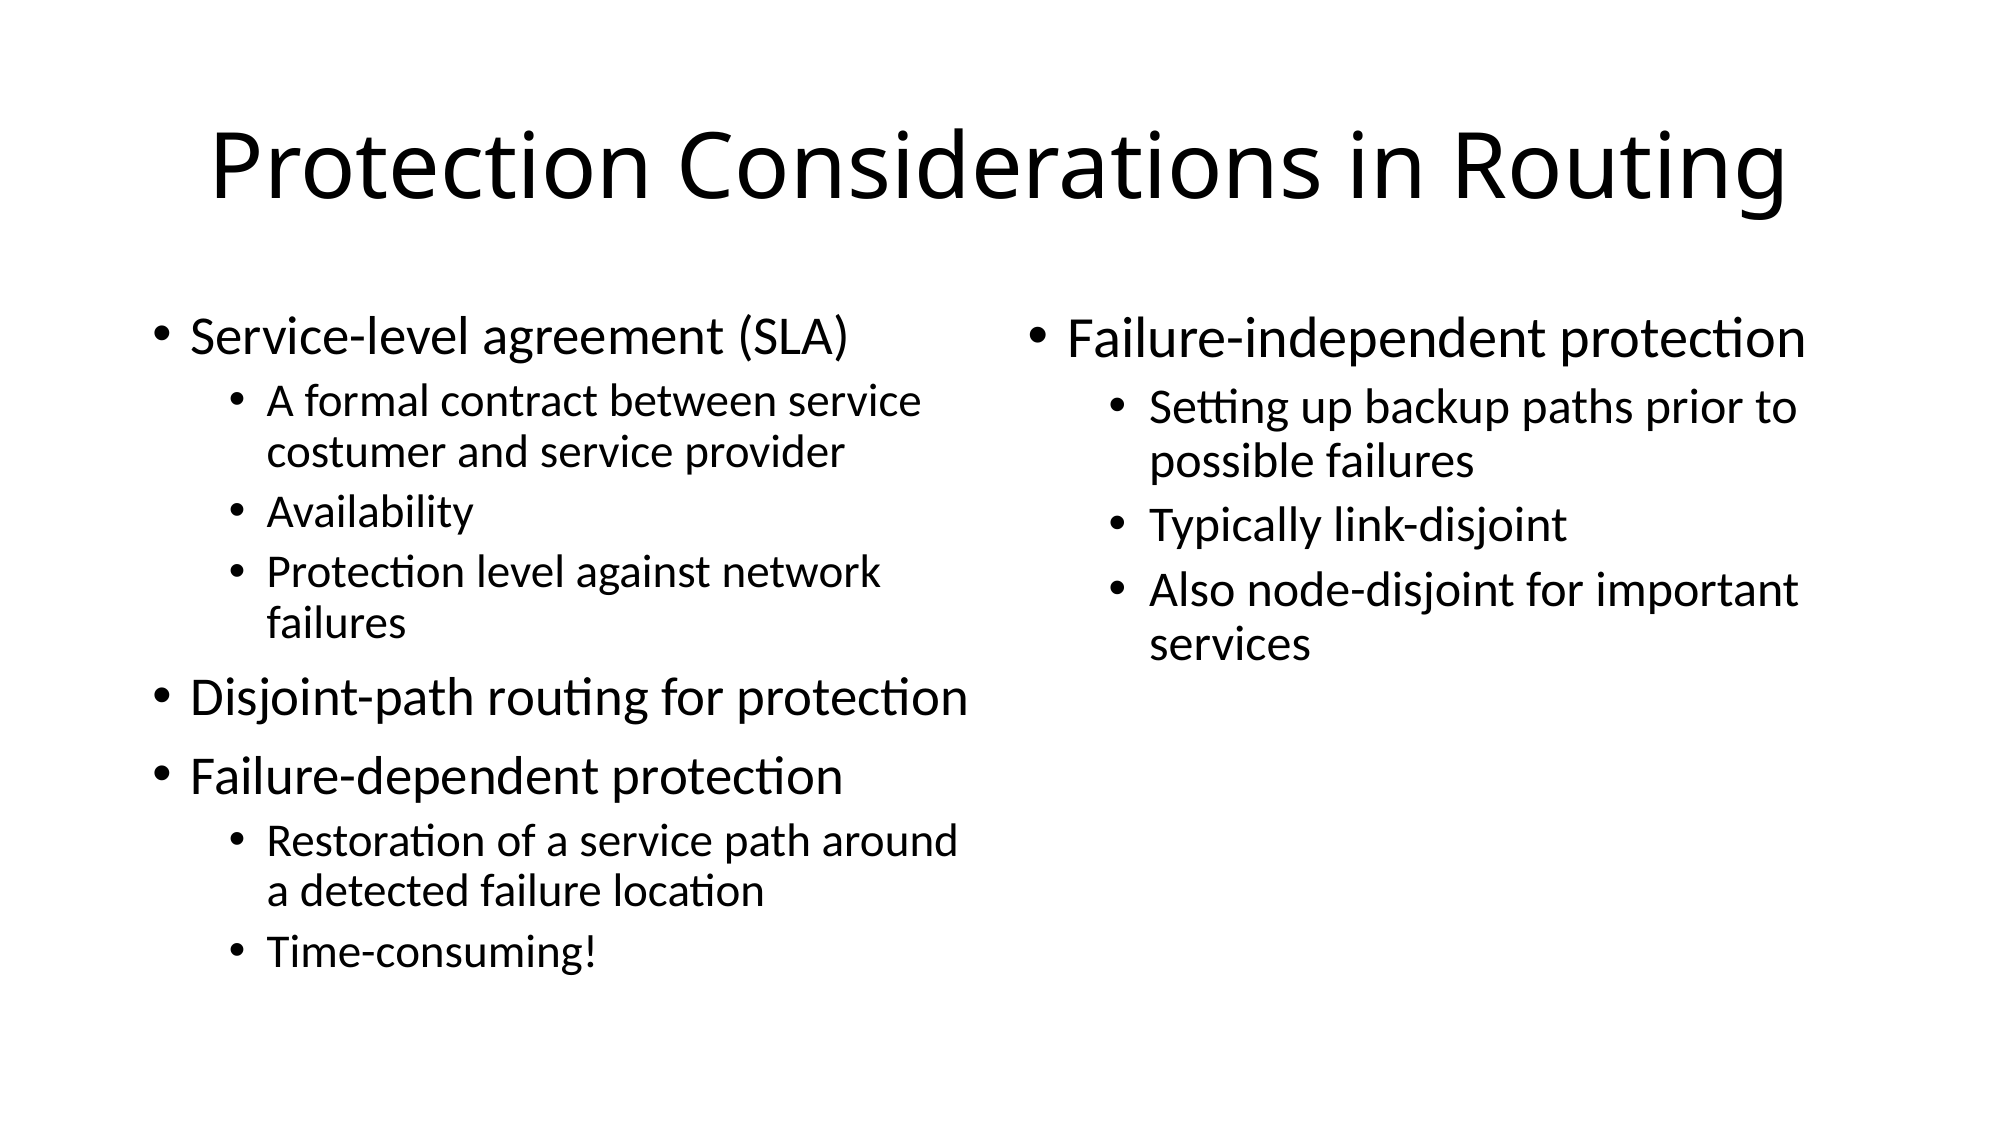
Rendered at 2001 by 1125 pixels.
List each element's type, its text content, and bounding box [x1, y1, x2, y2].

list Service-level agreement (SLA) A formal contract between service costumer and service provider Availability Protection level against network failures Disjoint-path routing for protection Failure-dependent protection Restoration of a service path around a detected failure location Time-consuming! [137, 299, 988, 1014]
title Protection Considerations in Routing [137, 59, 1863, 278]
list Failure-independent protection Setting up backup paths prior to possible failures Typically link-disjoint Also node-disjoint for important services [1012, 299, 1863, 1014]
